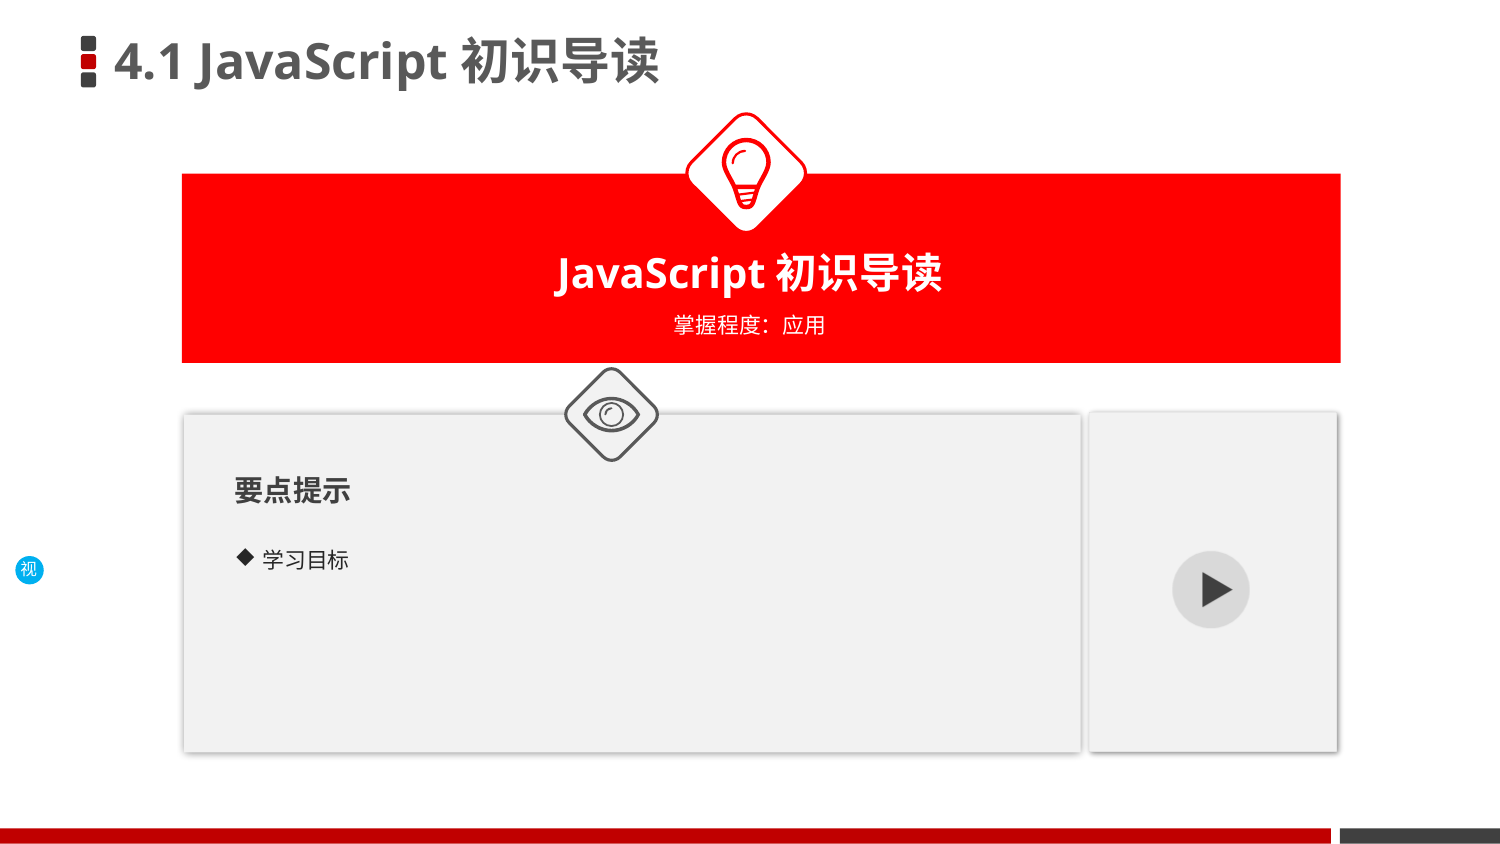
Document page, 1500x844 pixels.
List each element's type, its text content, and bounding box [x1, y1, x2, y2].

text_box [180, 172, 1343, 365]
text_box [5, 551, 54, 588]
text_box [721, 137, 771, 210]
text_box 掌握程度：应用 [496, 304, 1004, 346]
text_box [182, 412, 1077, 755]
text_box JavaScript初识导读 [537, 239, 963, 304]
text_box [684, 130, 808, 235]
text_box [575, 378, 648, 451]
text_box 要点提示 [219, 465, 797, 515]
picture [1082, 405, 1348, 762]
text_box 学习目标 [219, 526, 786, 581]
text_box 4.1 JavaScript初识导读 [103, 0, 987, 130]
